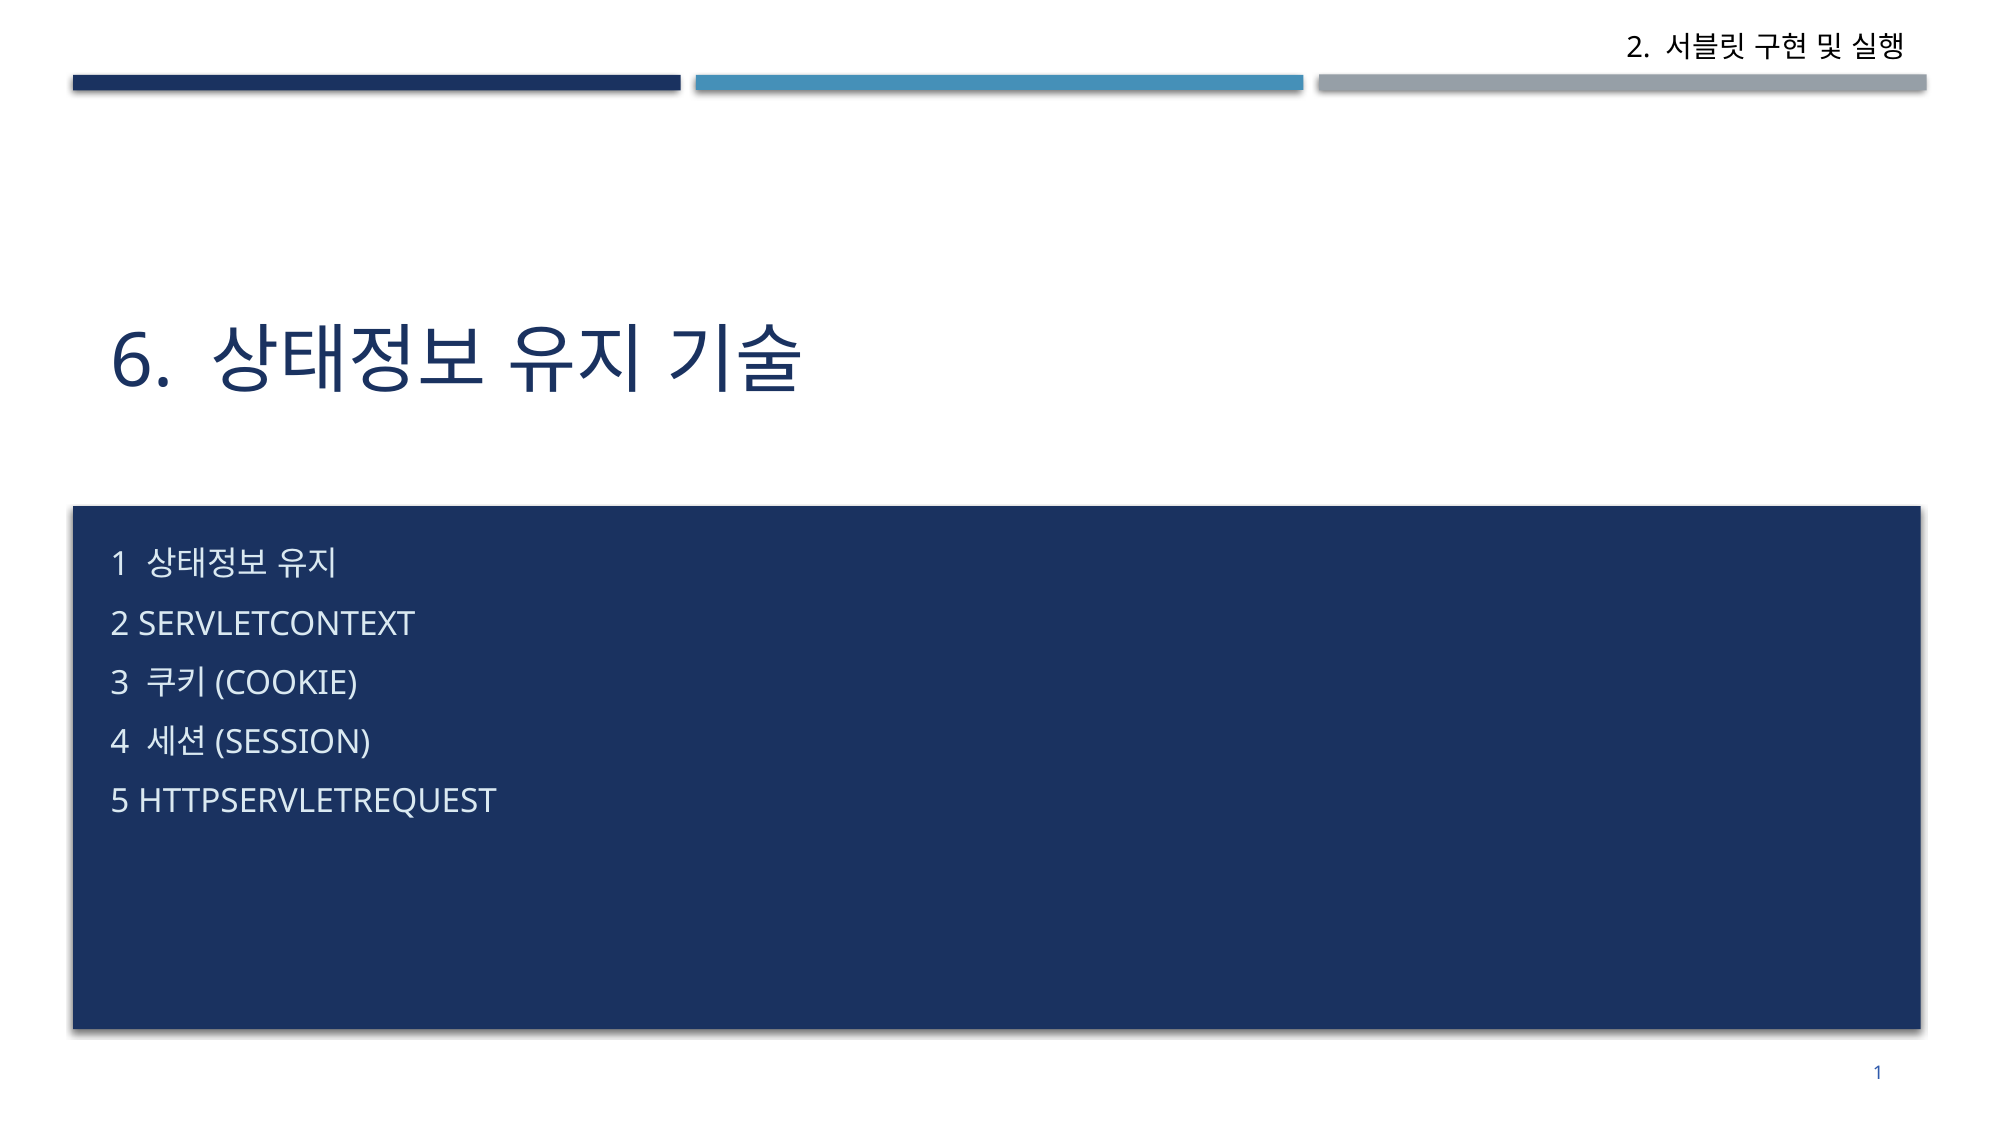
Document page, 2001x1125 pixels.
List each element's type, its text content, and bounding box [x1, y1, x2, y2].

subtitle 1 상태정보 유지 2 Servletcontext 3 쿠키(cookie) 4 세션(session) 5 httpservletrequest [95, 535, 1899, 992]
slide_number 1 [1732, 1043, 1899, 1104]
title 6. 상태정보 유지 기술 [95, 167, 1899, 410]
